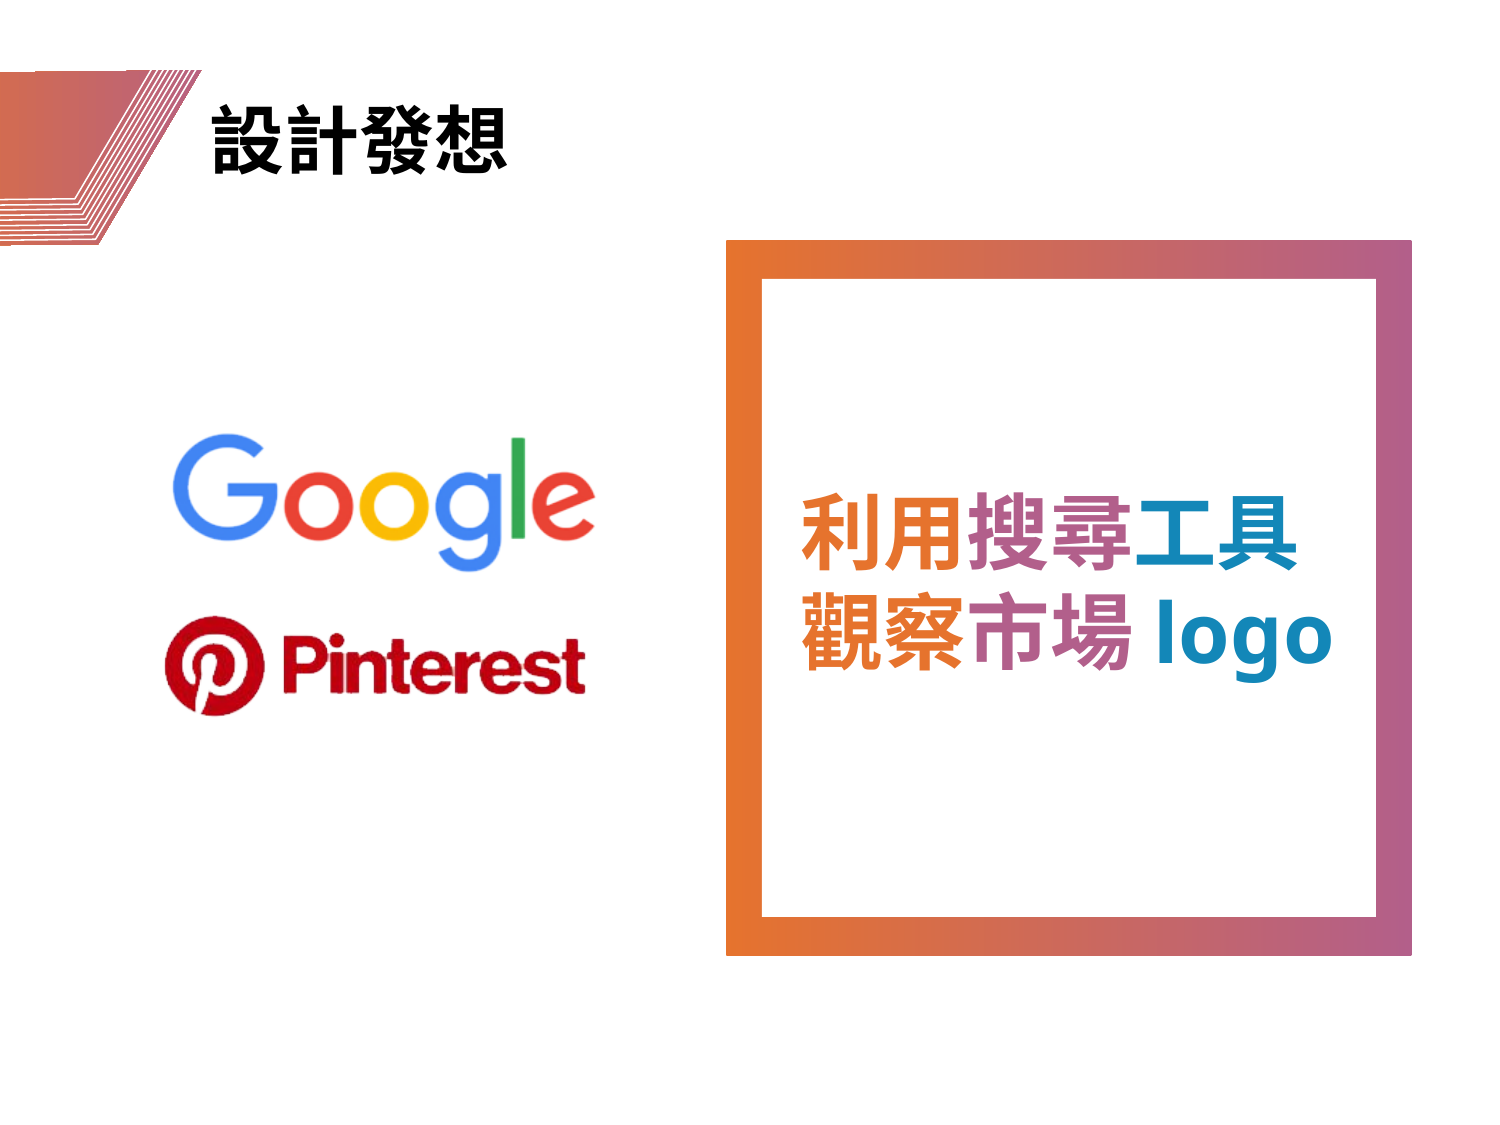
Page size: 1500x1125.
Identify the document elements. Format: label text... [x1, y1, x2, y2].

text_box [724, 238, 1414, 957]
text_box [149, 410, 629, 765]
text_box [0, 10, 215, 261]
text_box 利用搜尋工具觀察市場logo [785, 408, 1353, 752]
text_box [760, 277, 1378, 919]
title 設計發想 [219, 45, 672, 233]
